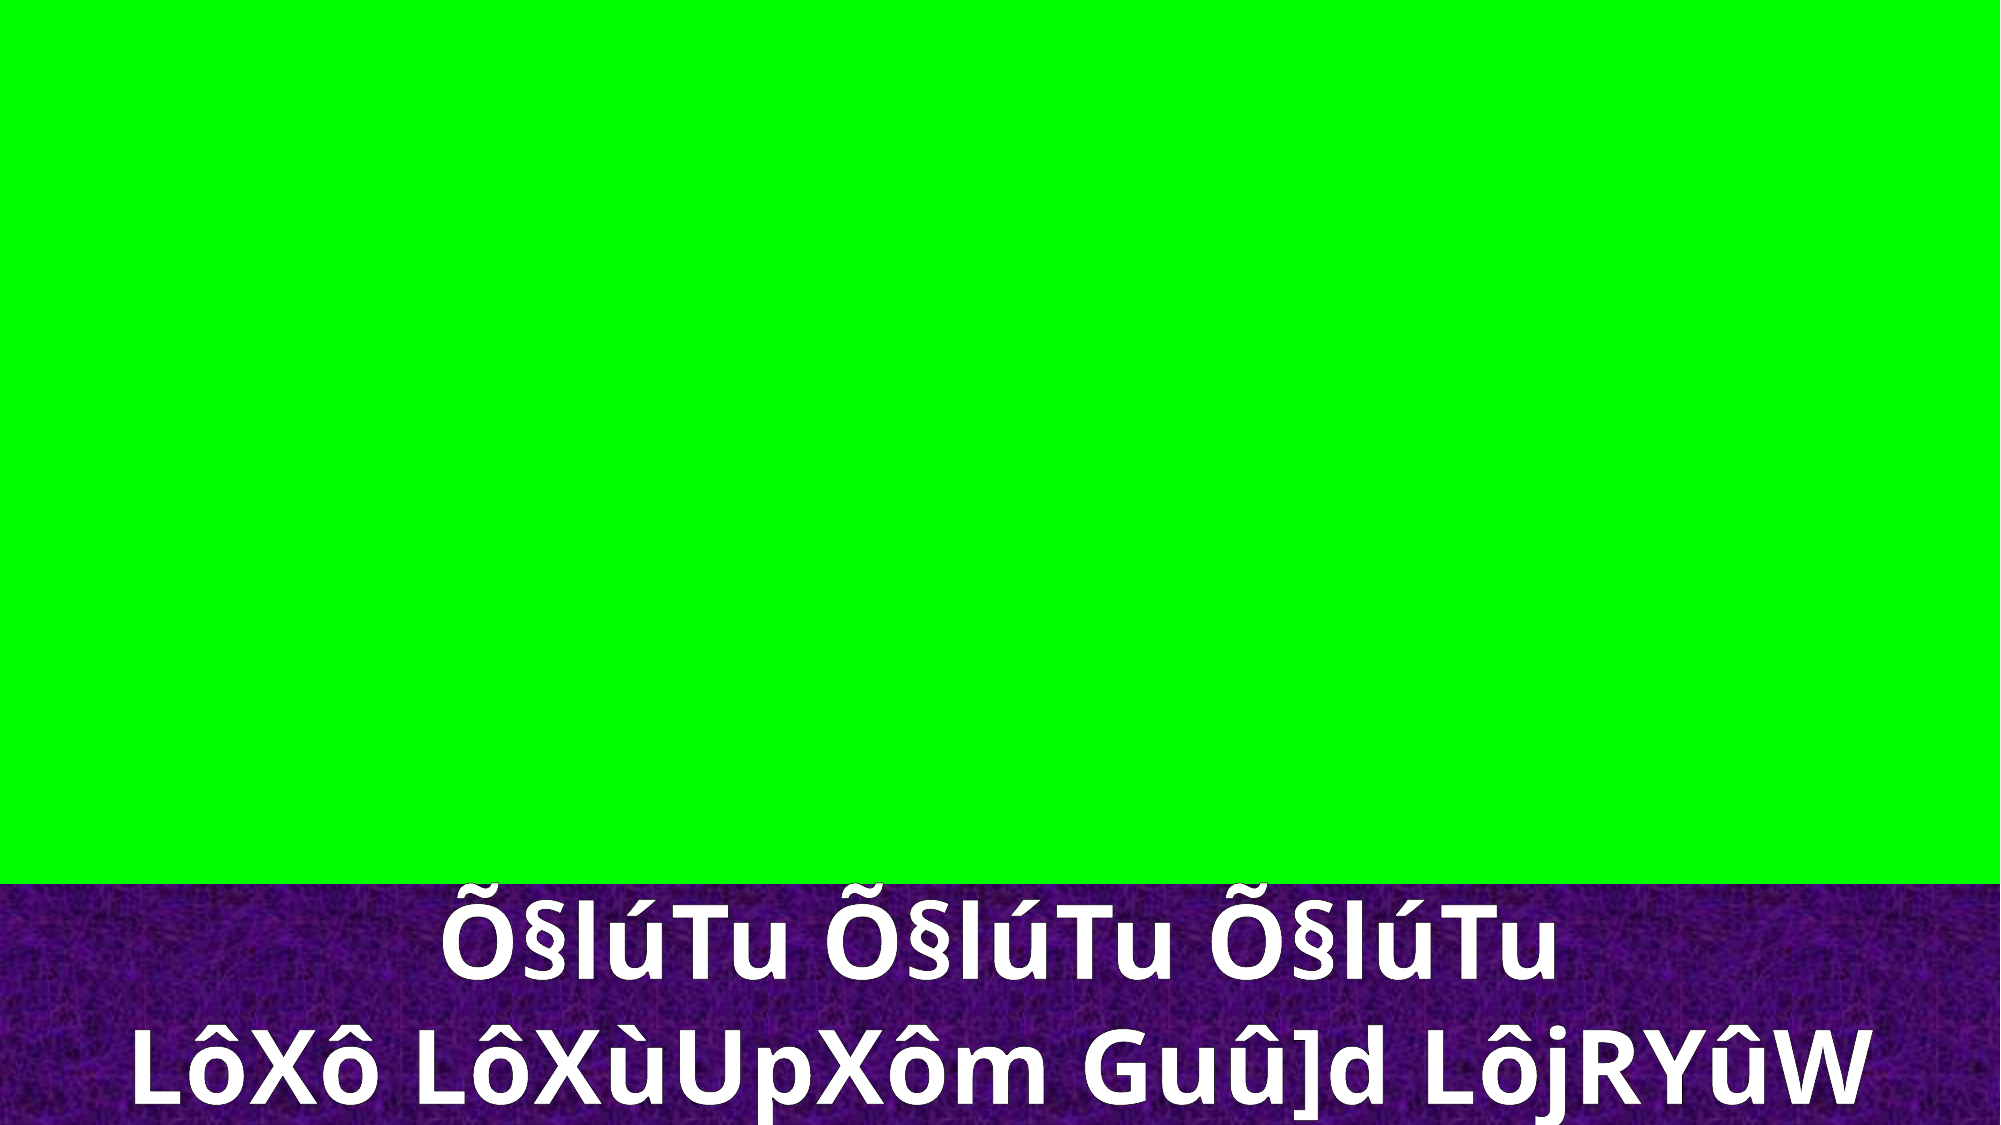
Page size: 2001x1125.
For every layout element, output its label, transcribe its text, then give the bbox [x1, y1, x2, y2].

text_box Õ§lúTu Õ§lúTu Õ§lúTu LôXô LôXùUpXôm Guû]d LôjRYûW [0, 867, 2000, 1125]
